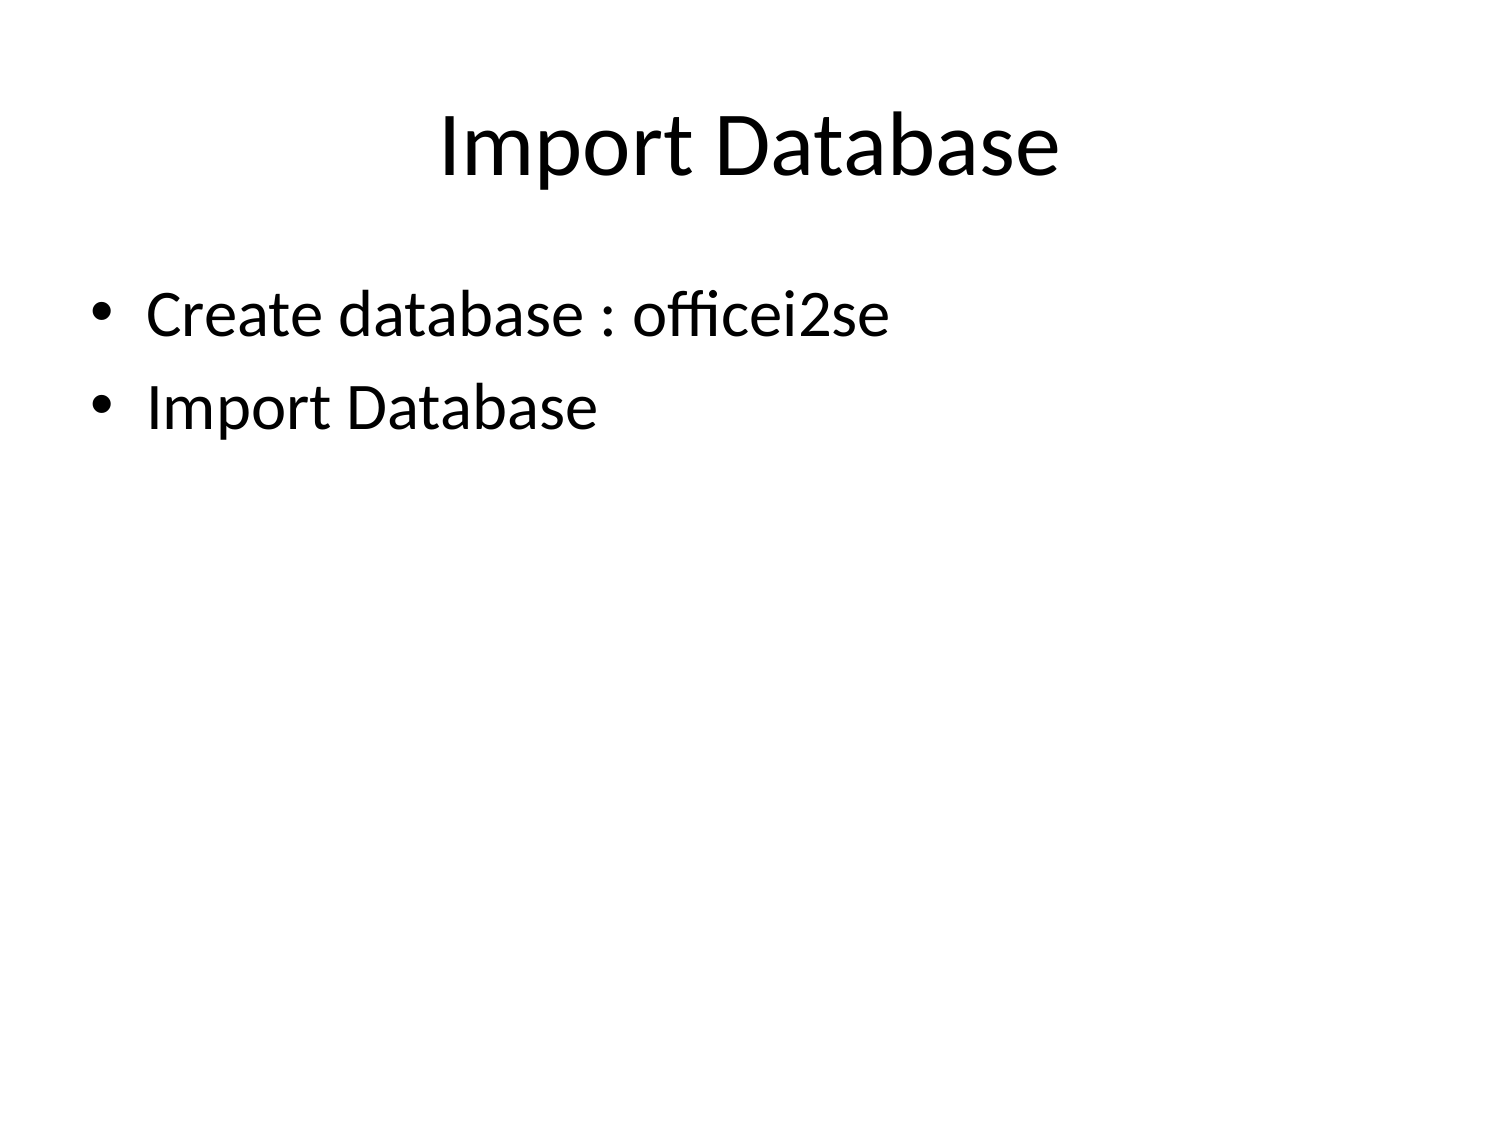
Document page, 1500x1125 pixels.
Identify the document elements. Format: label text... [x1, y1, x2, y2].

title Import Database [75, 45, 1425, 233]
list Create database : officei2se Import Database [75, 262, 1425, 1005]
